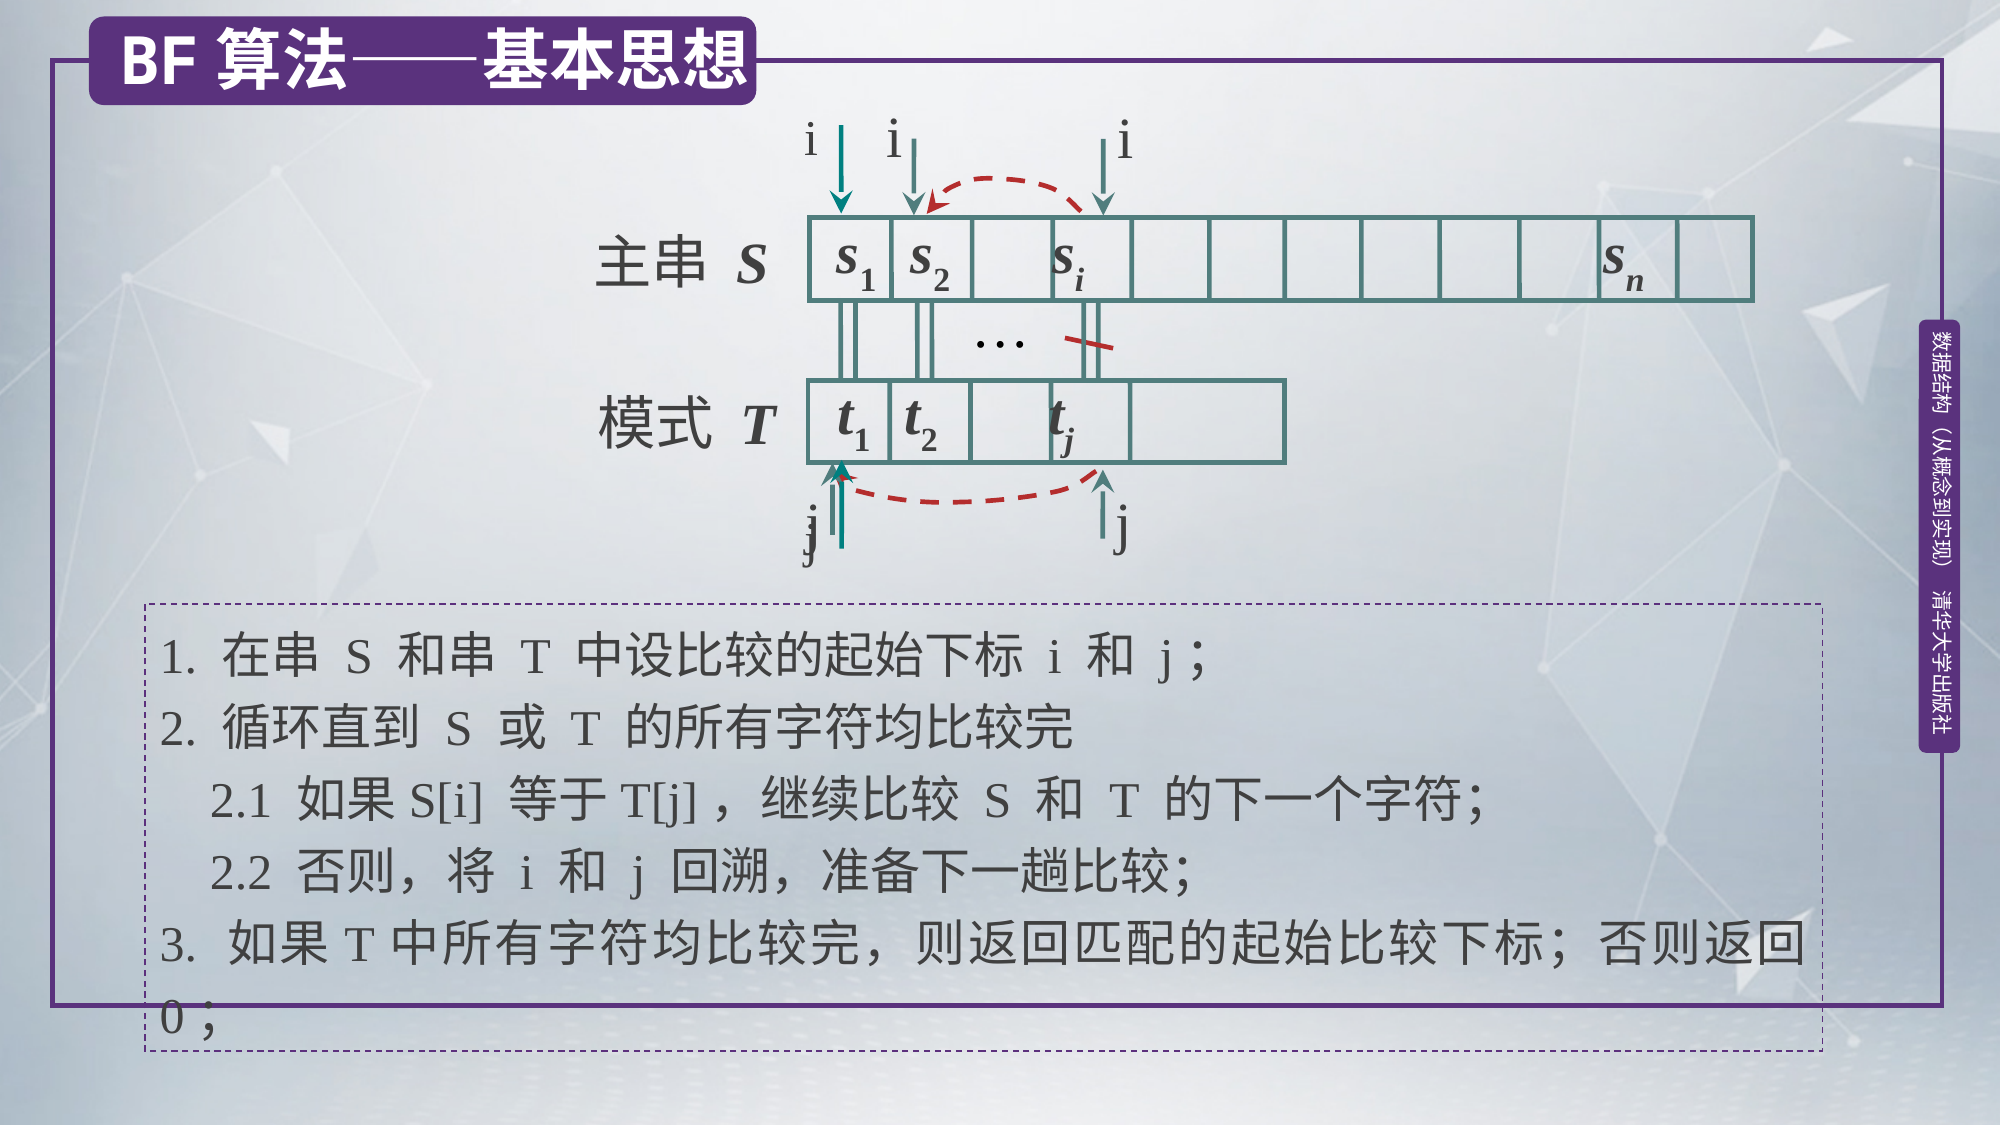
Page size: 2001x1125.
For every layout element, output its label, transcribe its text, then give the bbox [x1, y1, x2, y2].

text_box 1. 在串 S 和串 T 中设比较的起始下标 i 和 j； 2. 循环直到 S 或 T 的所有字符均比较完 2.1 如果S[i] 等于T[j]，继续比较 S 和 T 的下一个字符； 2.2 否则，将 i 和 j 回溯，准备下一趟比较； 3. 如果T中所有字符均比较完，则返回匹配的起始比较下标；否则返回 0； [144, 604, 1823, 1051]
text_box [842, 303, 856, 368]
text_box … [971, 303, 1064, 350]
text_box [593, 208, 804, 303]
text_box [842, 464, 1097, 573]
picture [0, 0, 2000, 1125]
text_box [842, 368, 1303, 464]
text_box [1103, 99, 1140, 208]
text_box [917, 303, 932, 368]
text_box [597, 368, 804, 464]
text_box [1102, 469, 1138, 569]
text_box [842, 208, 1774, 303]
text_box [886, 99, 1081, 208]
text_box [87, 15, 747, 107]
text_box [804, 98, 842, 576]
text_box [1064, 303, 1114, 368]
text_box BF算法——基本思想 [104, 10, 795, 105]
